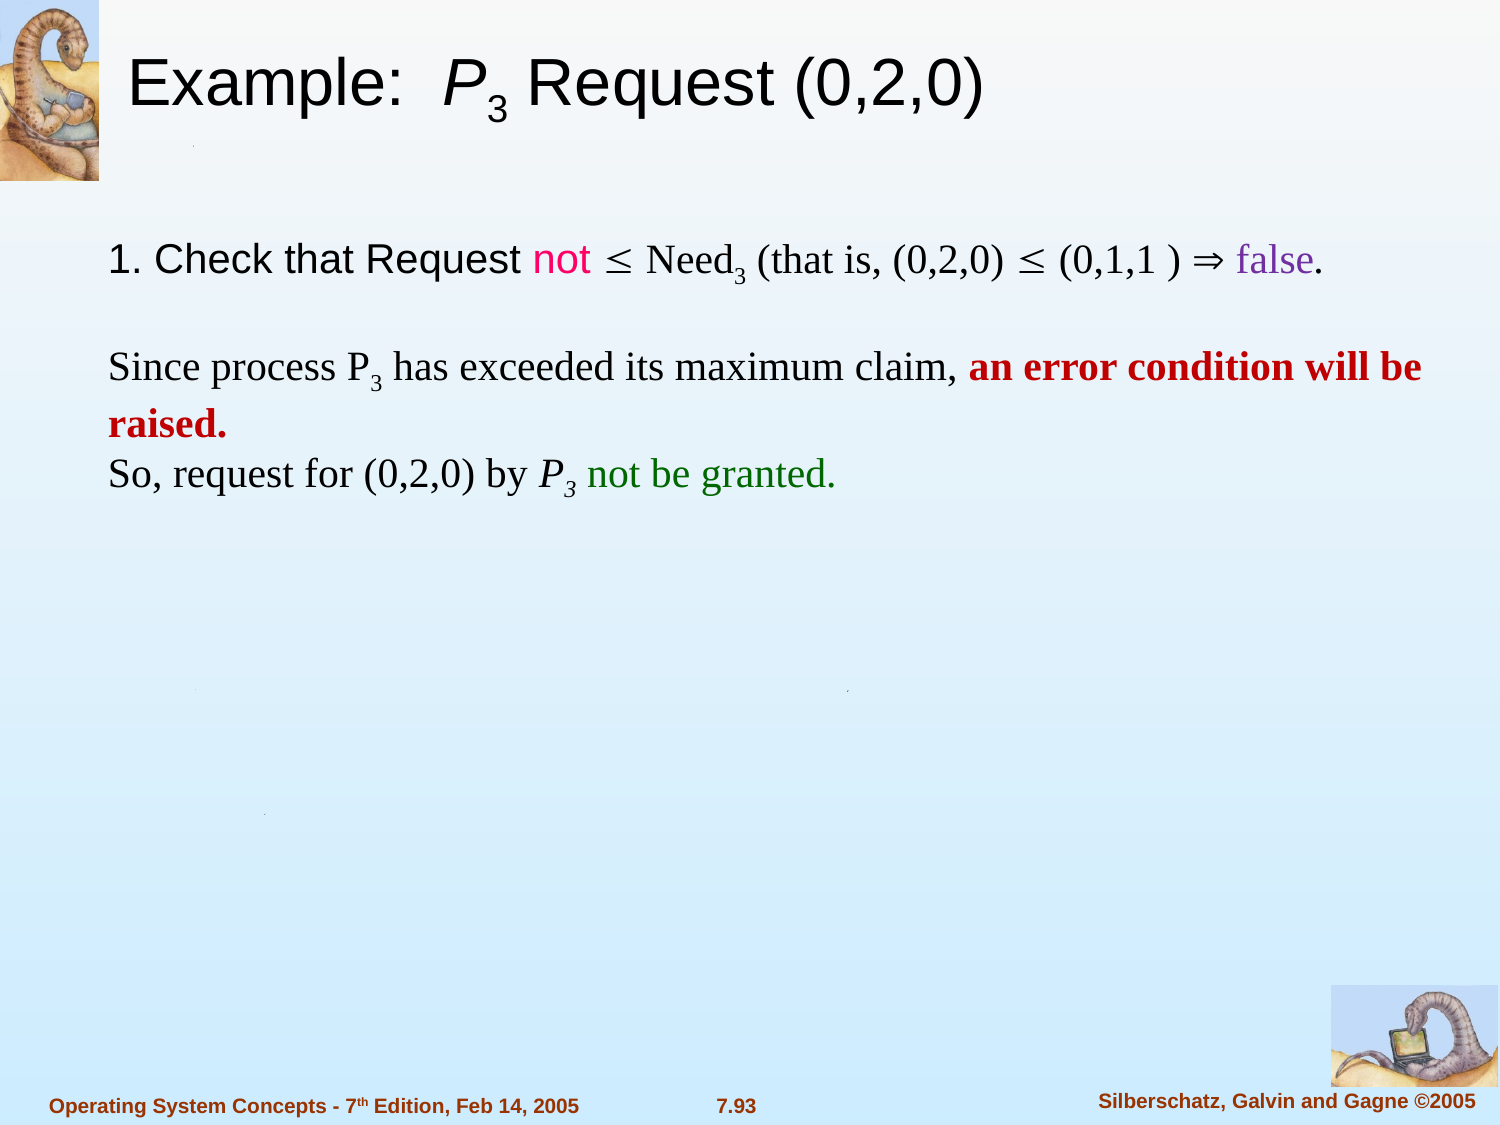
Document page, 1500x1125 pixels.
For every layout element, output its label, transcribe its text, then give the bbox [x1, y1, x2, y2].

list 1. Check that Request not  Need3 (that is, (0,2,0)  (0,1,1 )  false. Since process P3 has exceeded its maximum claim, an error condition will be raised. So, request for (0,2,0) by P3 not be granted. [92, 224, 1457, 970]
title Example: P3 Request (0,2,0) [112, 37, 1438, 138]
picture [1331, 985, 1498, 1087]
picture [0, 0, 99, 181]
